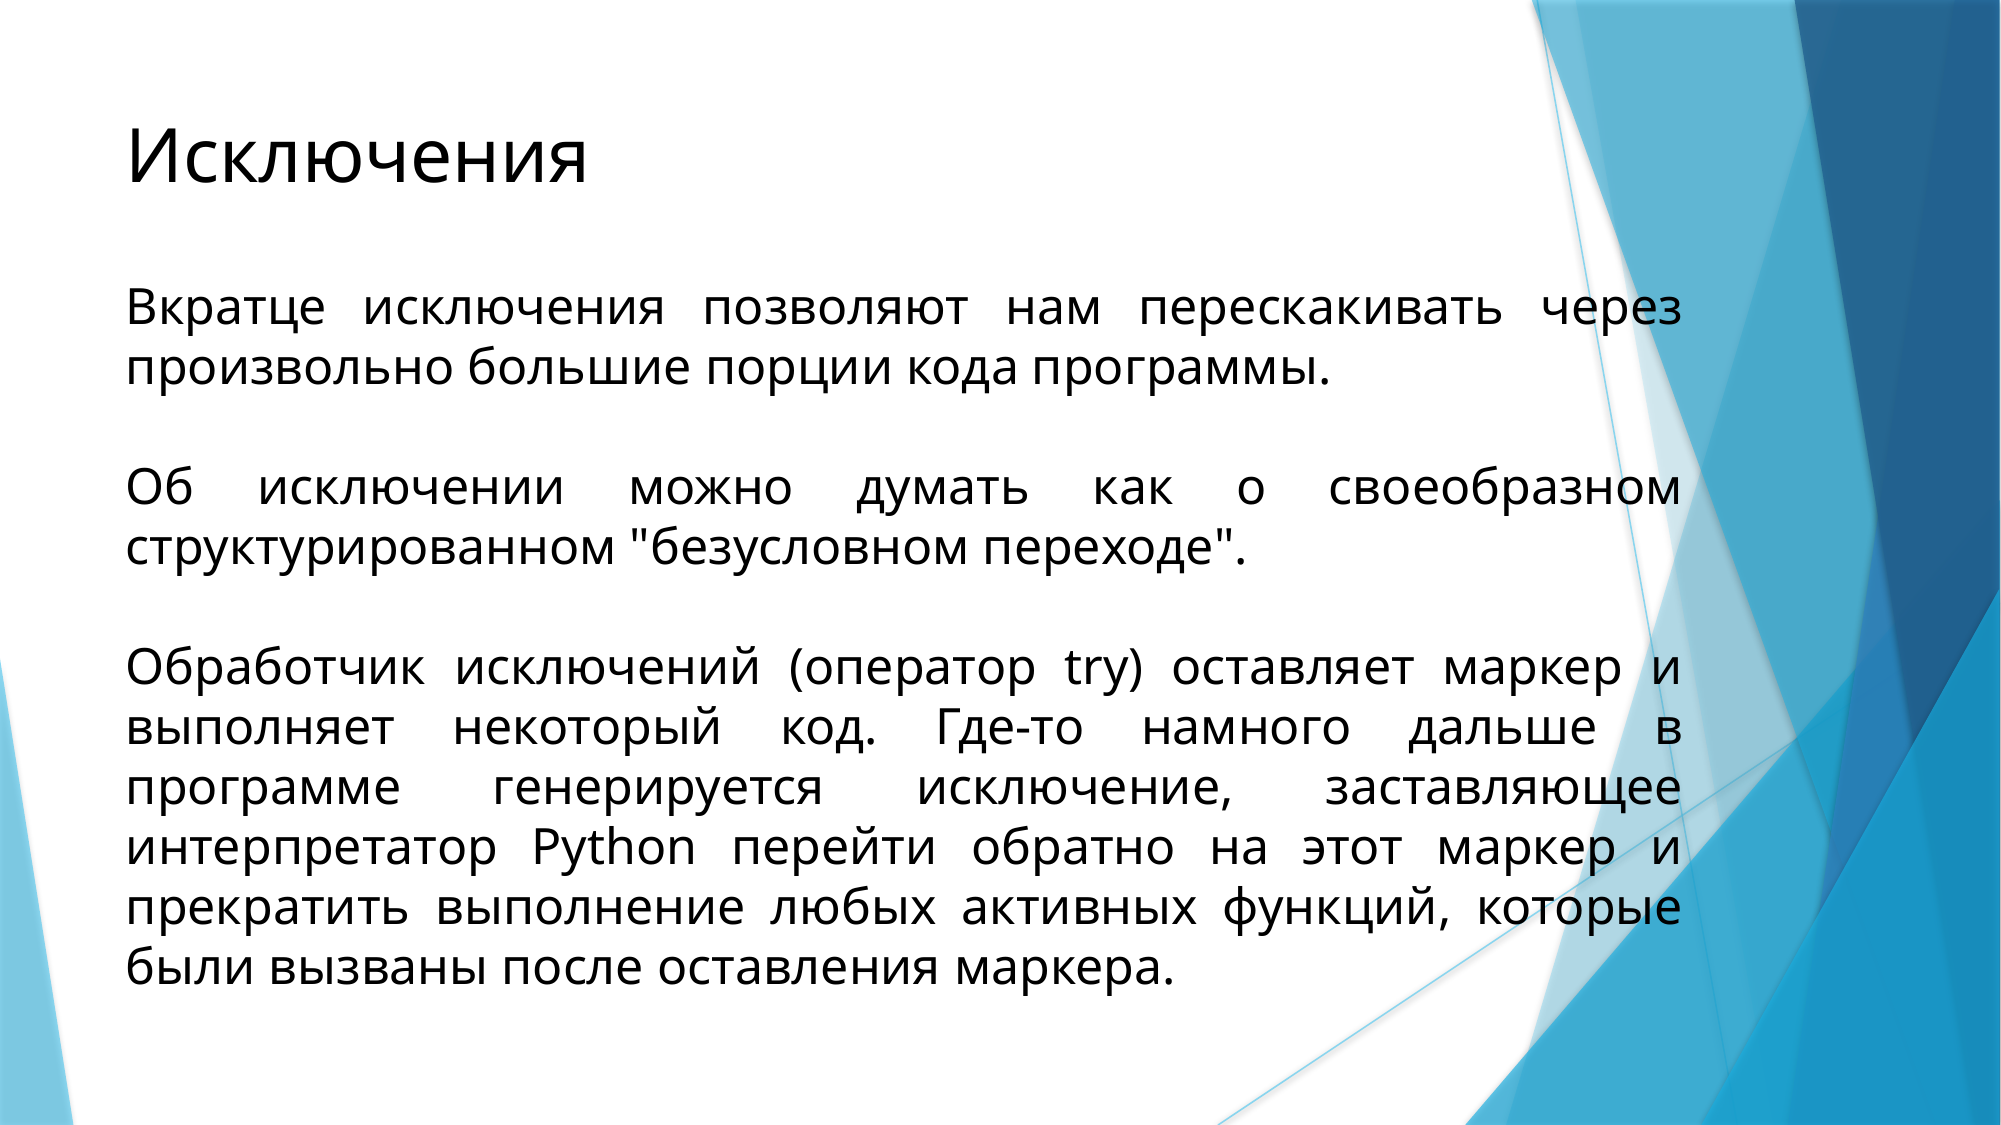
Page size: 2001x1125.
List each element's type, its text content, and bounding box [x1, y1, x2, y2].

text_box Исключения [111, 99, 1522, 267]
text_box Вкратце исключения позволяют нам перескакивать через произвольно большие порции кода программы. Об исключении можно думать как о своеобразном структурированном "безусловном переходе". Обработчик исключений (оператор try) оставляет маркер и выполняет некоторый код. Где-то намного дальше в программе генерируется исключение, заставляющее интерпретатор Python перейти обратно на этот маркер и прекратить выполнение любых активных функций, которые были вызваны после оставления маркера. [111, 267, 1699, 1002]
